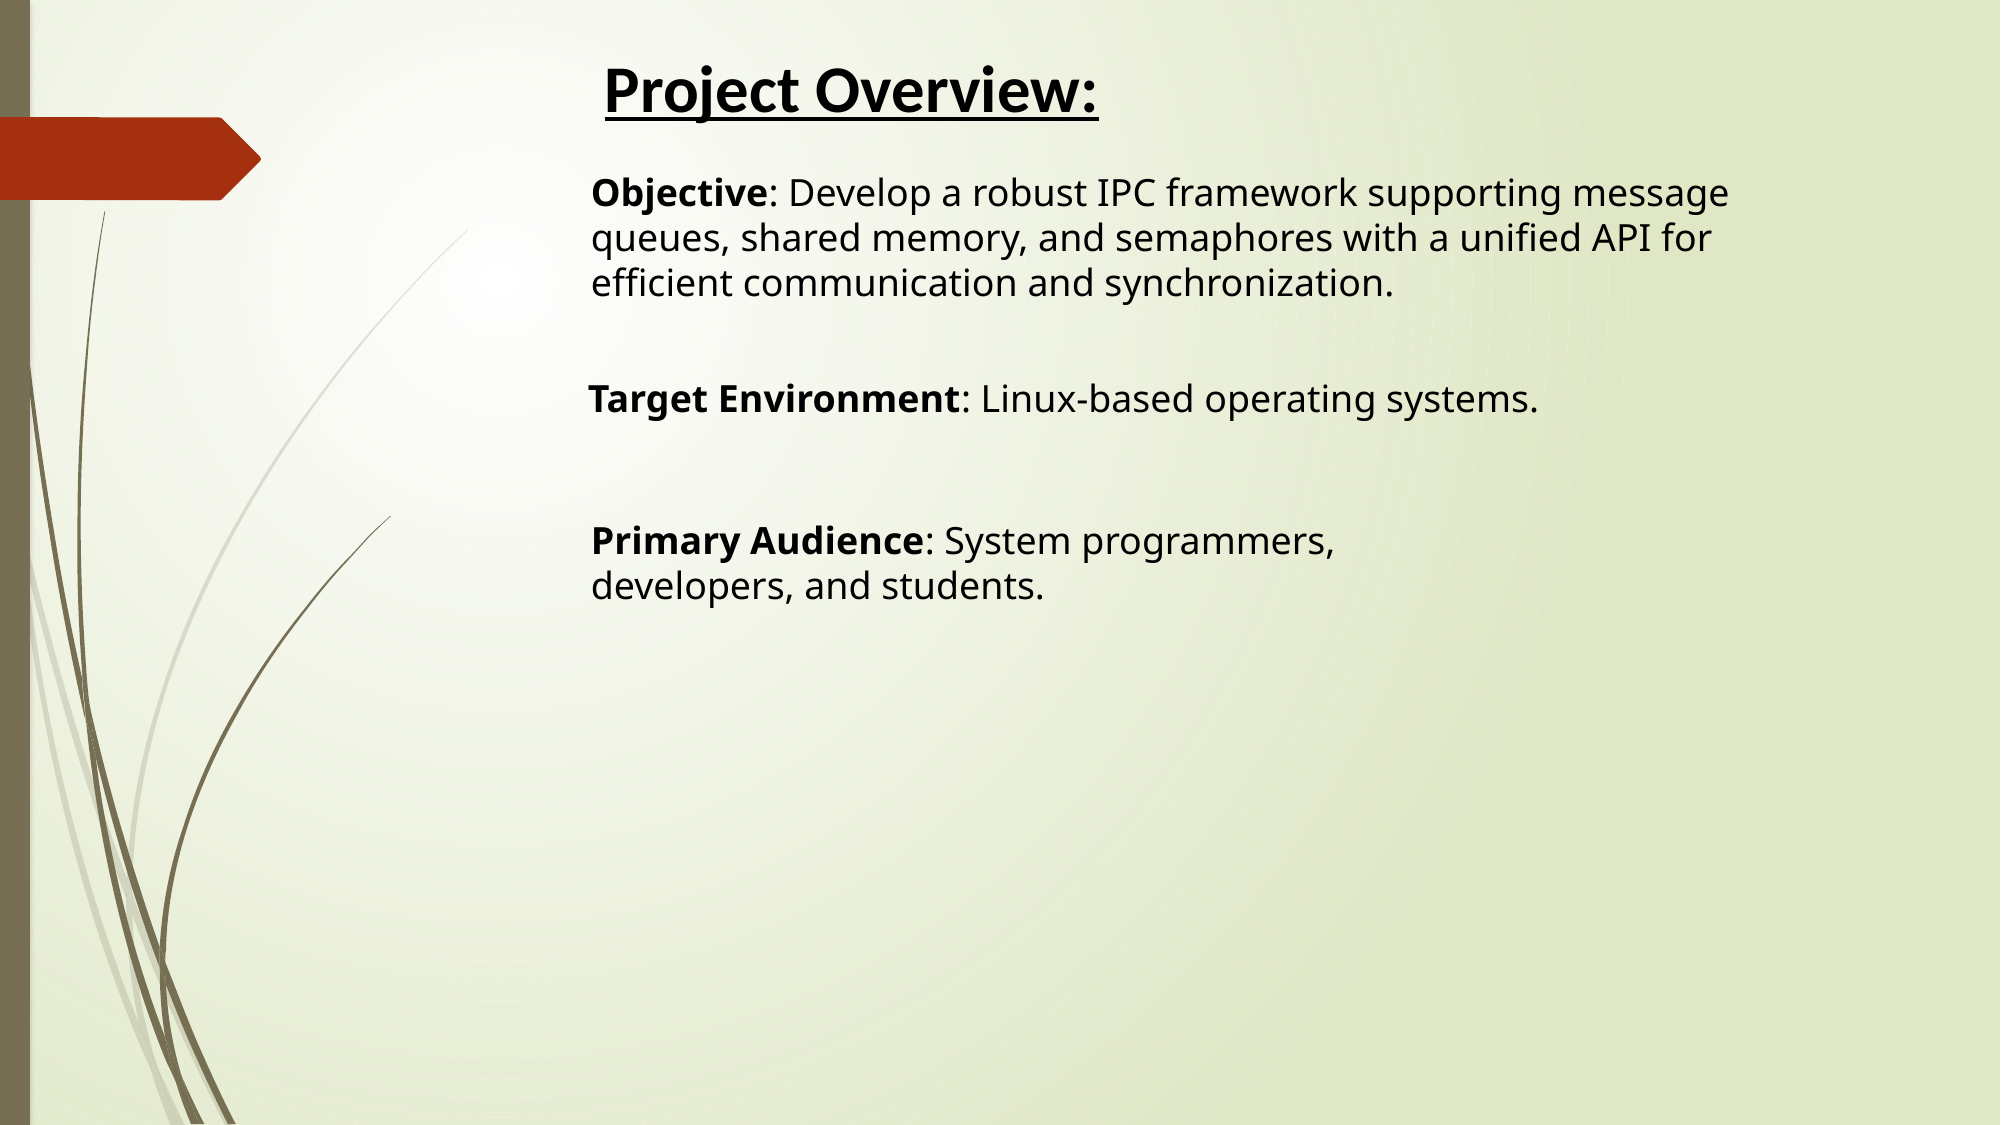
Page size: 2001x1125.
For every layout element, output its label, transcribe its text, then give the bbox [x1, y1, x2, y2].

text_box Primary Audience: System programmers, developers, and students. [576, 509, 1500, 615]
text_box Target Environment: Linux-based operating systems. [573, 368, 1555, 428]
text_box Objective: Develop a robust IPC framework supporting message queues, shared memory, and semaphores with a unified API for efficient communication and synchronization. [576, 161, 1784, 312]
text_box Project Overview: [589, 38, 1115, 134]
